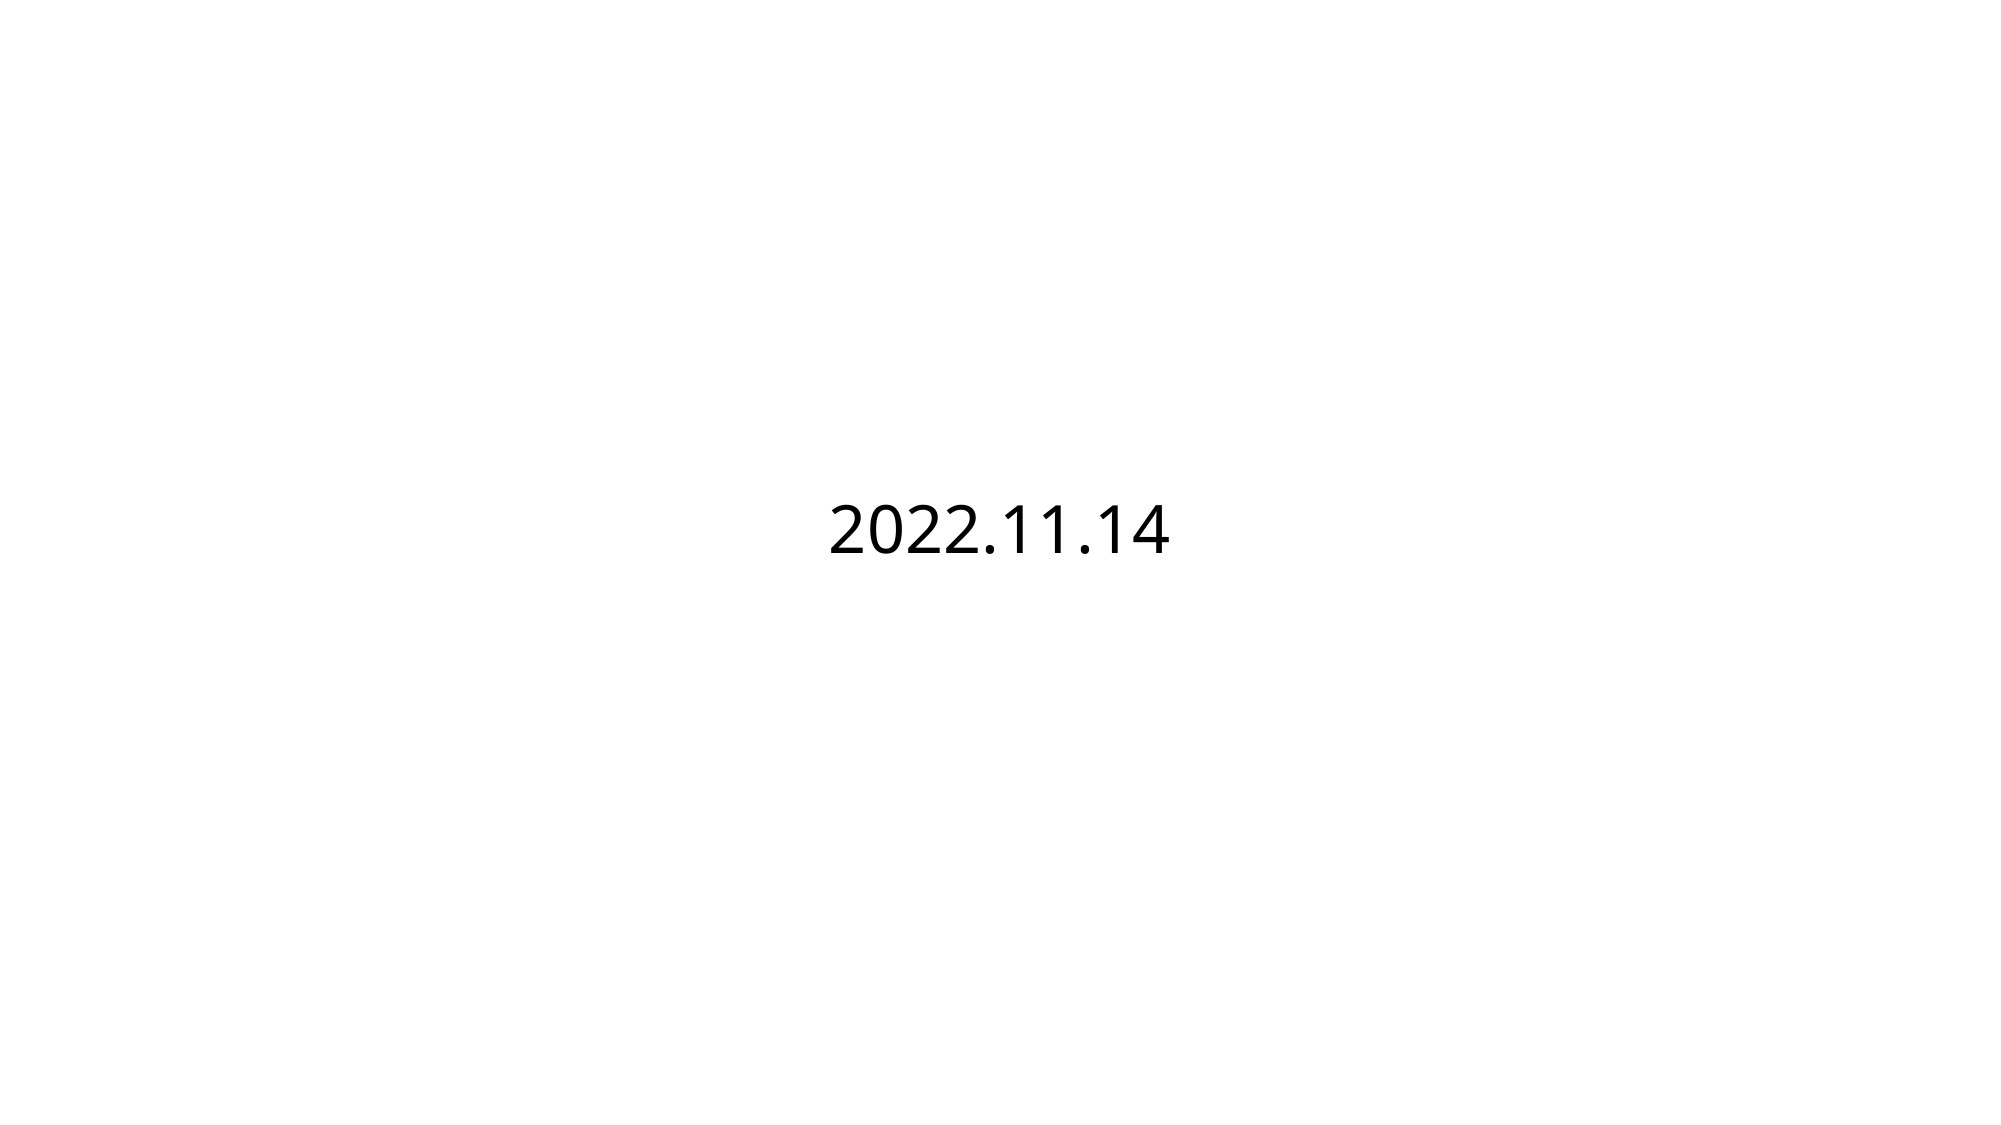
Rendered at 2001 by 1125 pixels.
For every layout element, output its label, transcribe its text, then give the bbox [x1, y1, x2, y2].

title 2022.11.14 [249, 184, 1750, 576]
